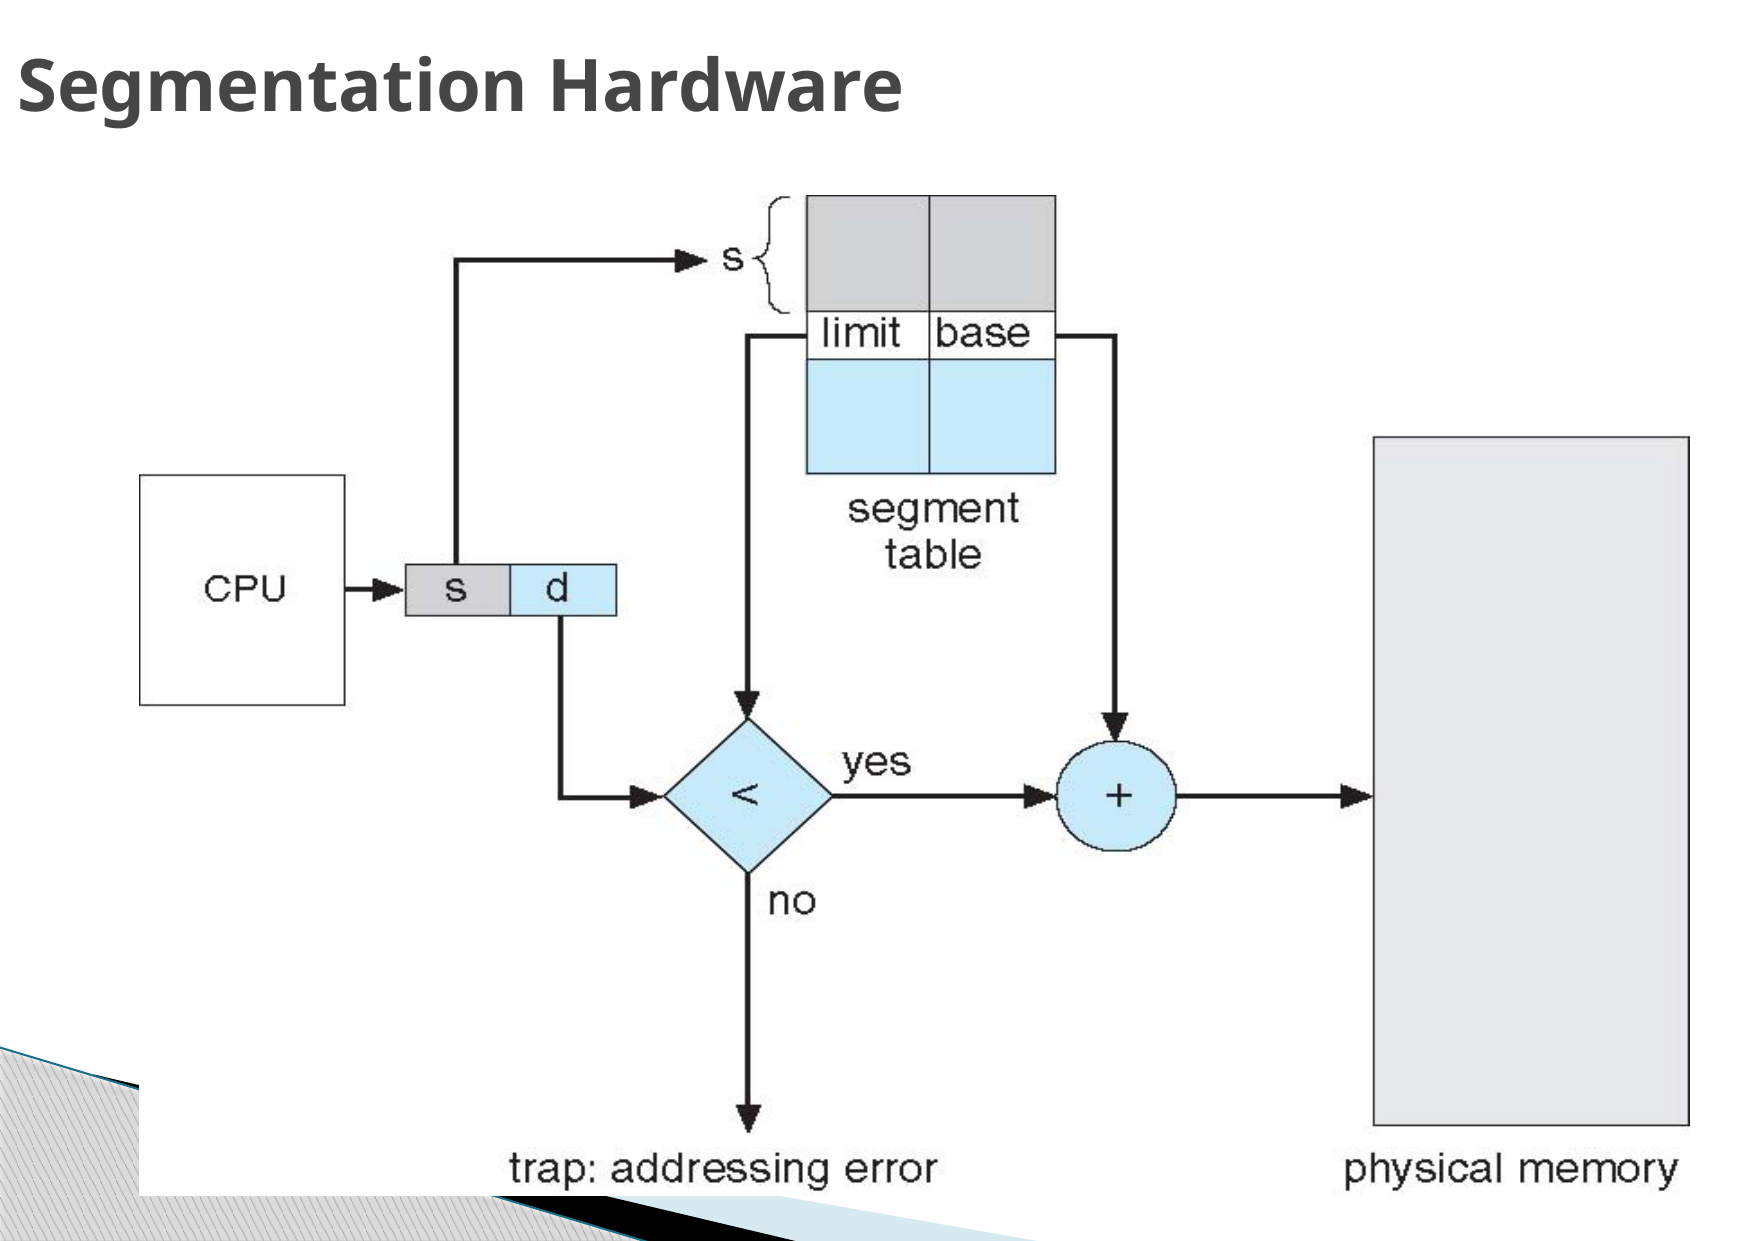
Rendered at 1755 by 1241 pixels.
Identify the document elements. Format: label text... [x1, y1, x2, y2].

picture [139, 195, 1690, 1196]
title Segmentation Hardware [0, 30, 1579, 135]
